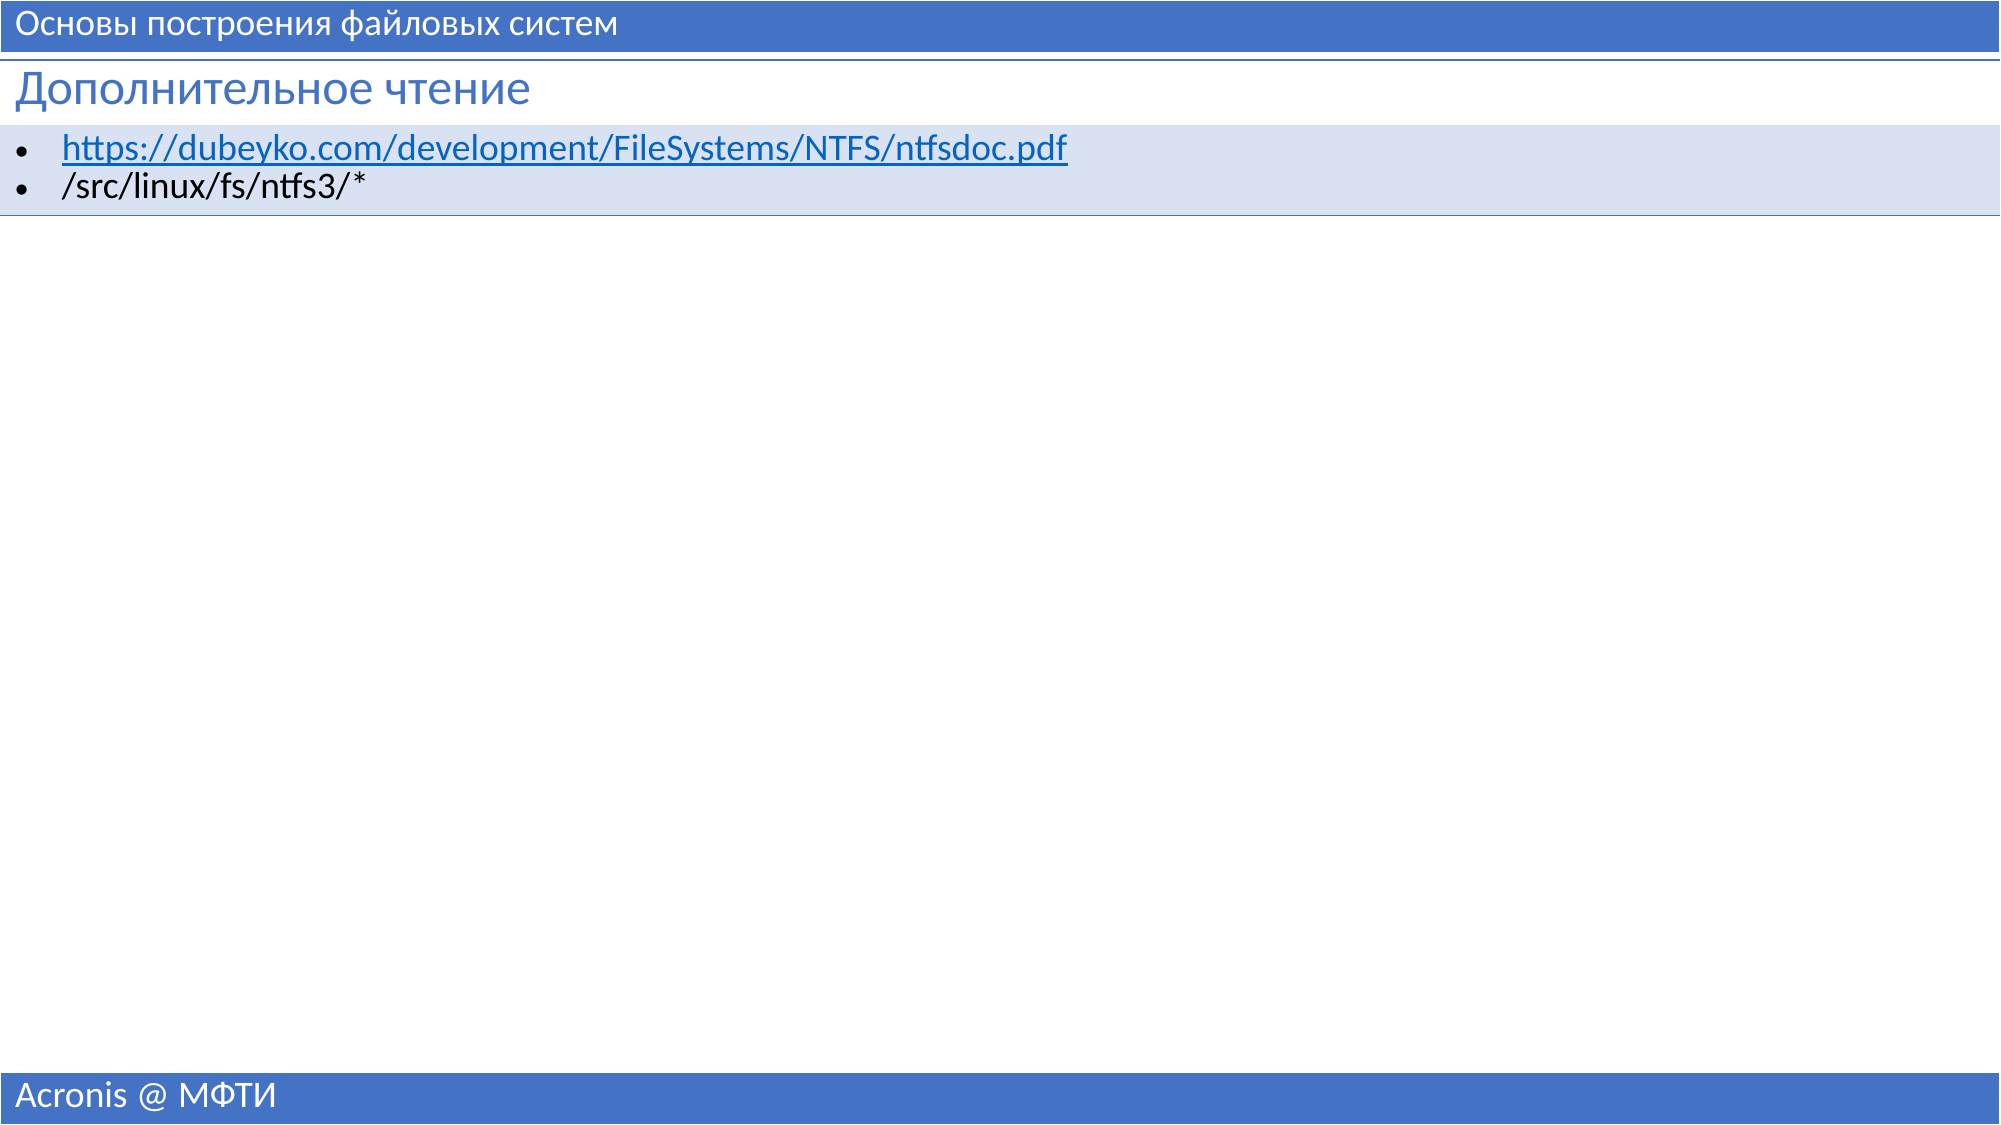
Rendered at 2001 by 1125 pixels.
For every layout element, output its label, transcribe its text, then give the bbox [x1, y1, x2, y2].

table_header Acronis @ МФТИ [1, 1073, 1999, 1124]
table_header Дополнительное чтение [0, 61, 2000, 125]
table_header Основы построения файловых систем [1, 1, 1999, 52]
table_cell https://dubeyko.com/development/FileSystems/NTFS/ntfsdoc.pdf /src/linux/fs/ntfs3/* [0, 125, 2000, 215]
